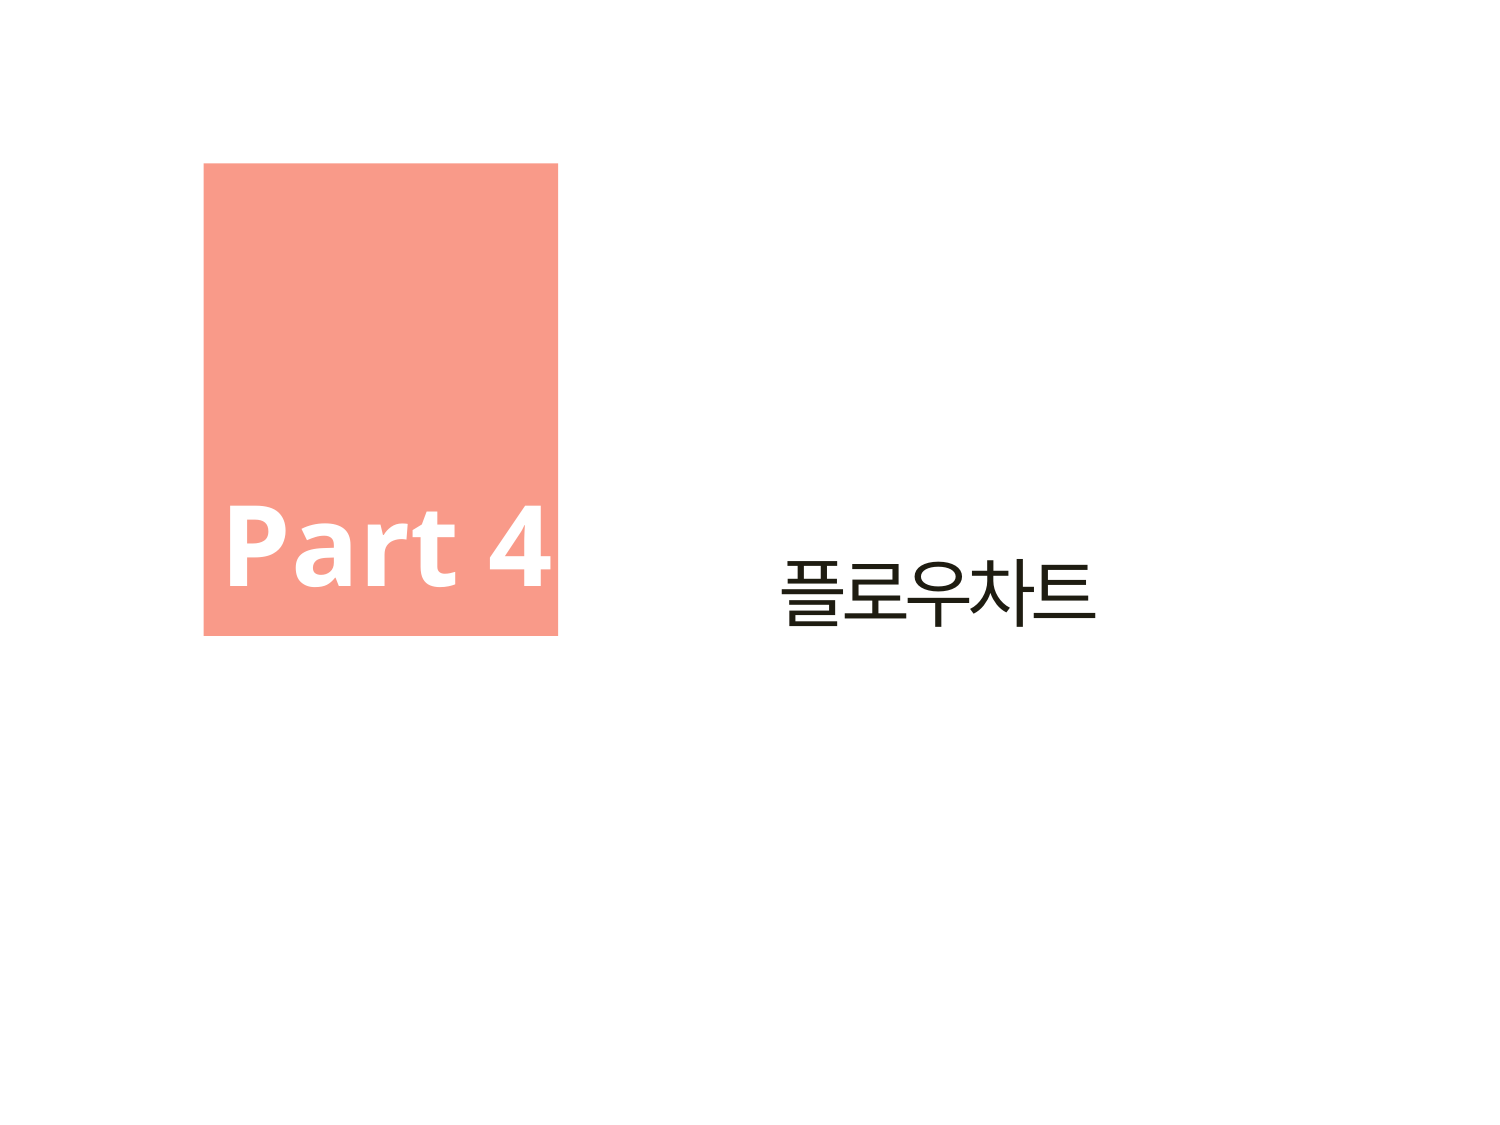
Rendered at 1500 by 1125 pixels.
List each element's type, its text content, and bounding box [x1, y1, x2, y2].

text_box [202, 161, 560, 638]
text_box Part 4 [206, 466, 568, 617]
text_box 플로우차트 [763, 538, 1115, 644]
